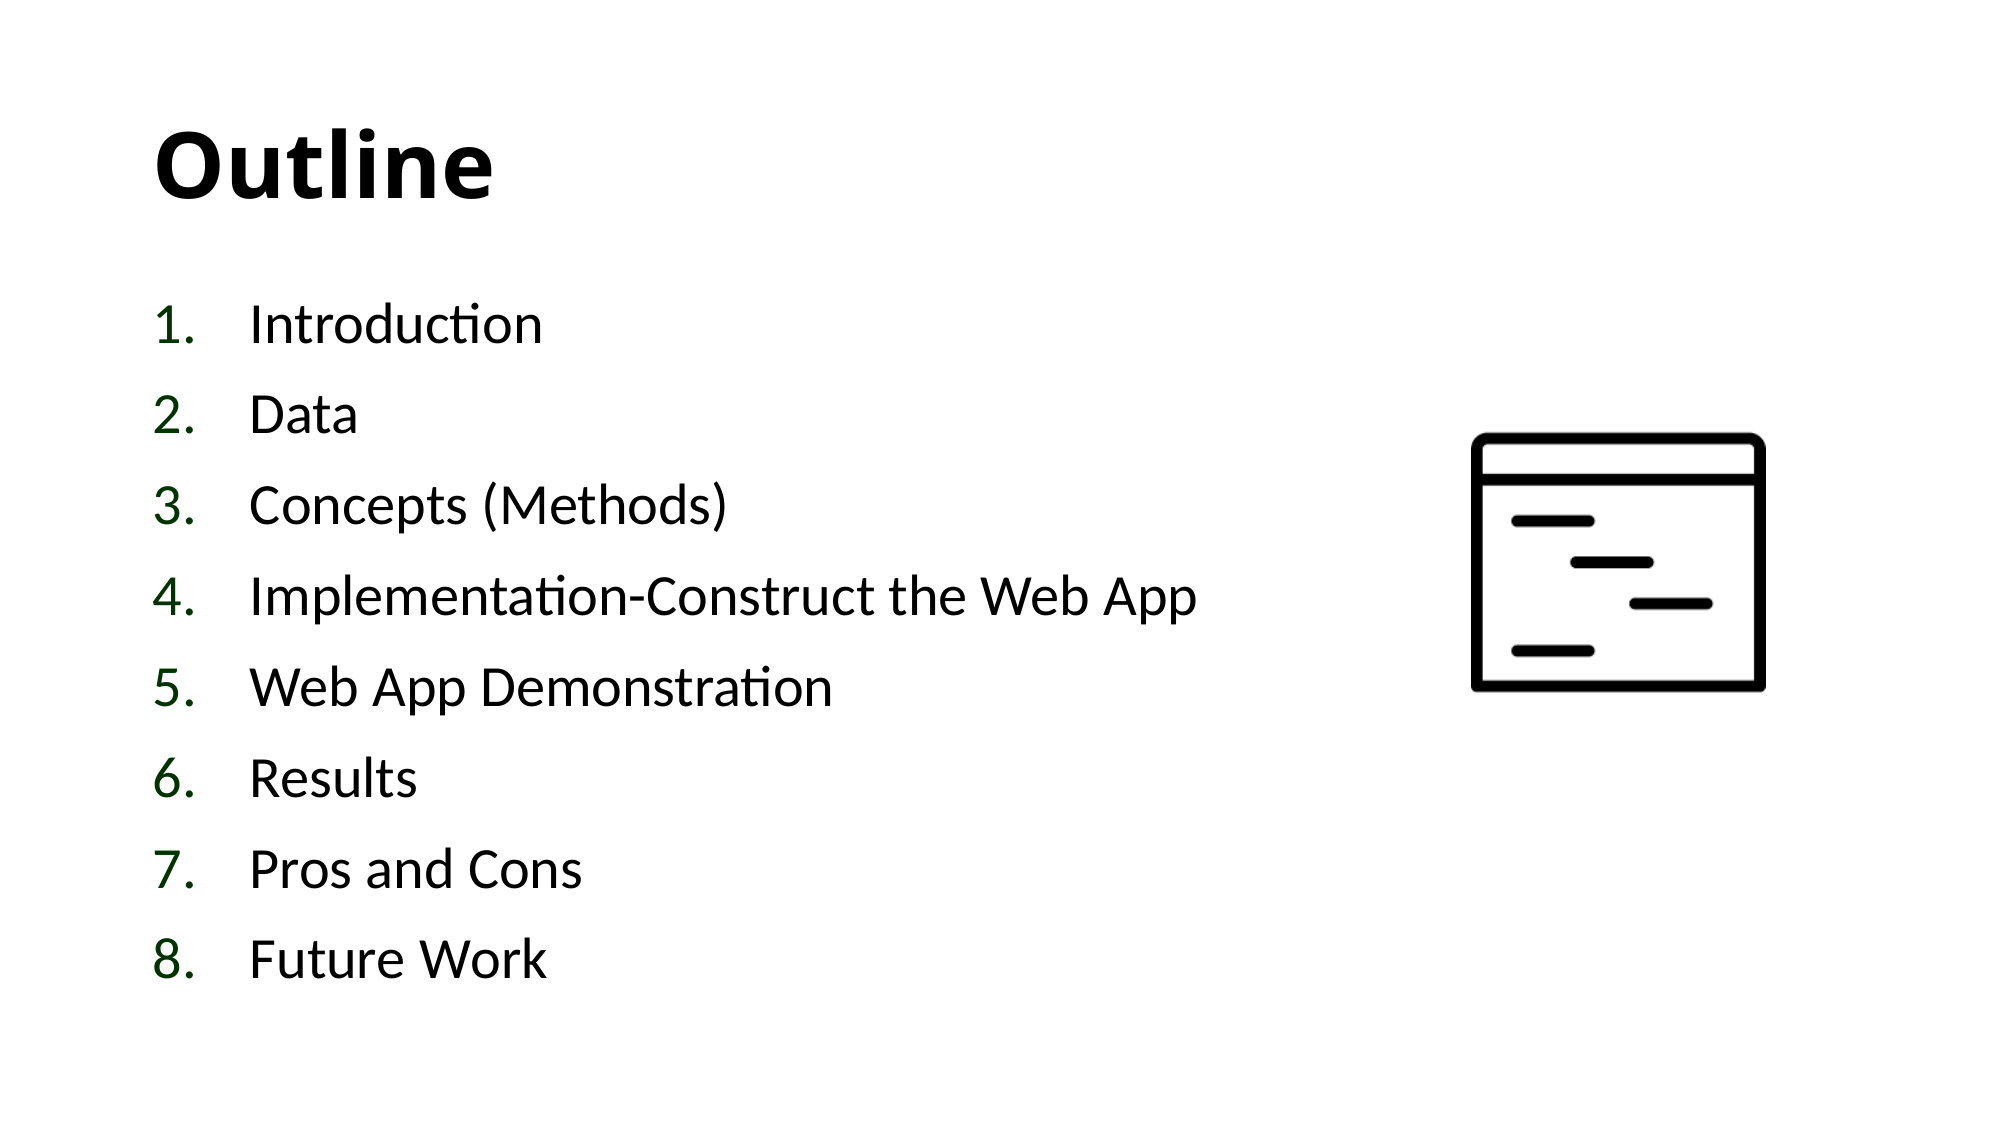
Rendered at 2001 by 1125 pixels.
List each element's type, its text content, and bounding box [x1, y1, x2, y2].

list Introduction Data Concepts (Methods) Implementation-Construct the Web App Web App Demonstration Results Pros and Cons Future Work [137, 277, 1863, 1088]
title Outline [137, 59, 1863, 277]
picture [1471, 415, 1766, 710]
